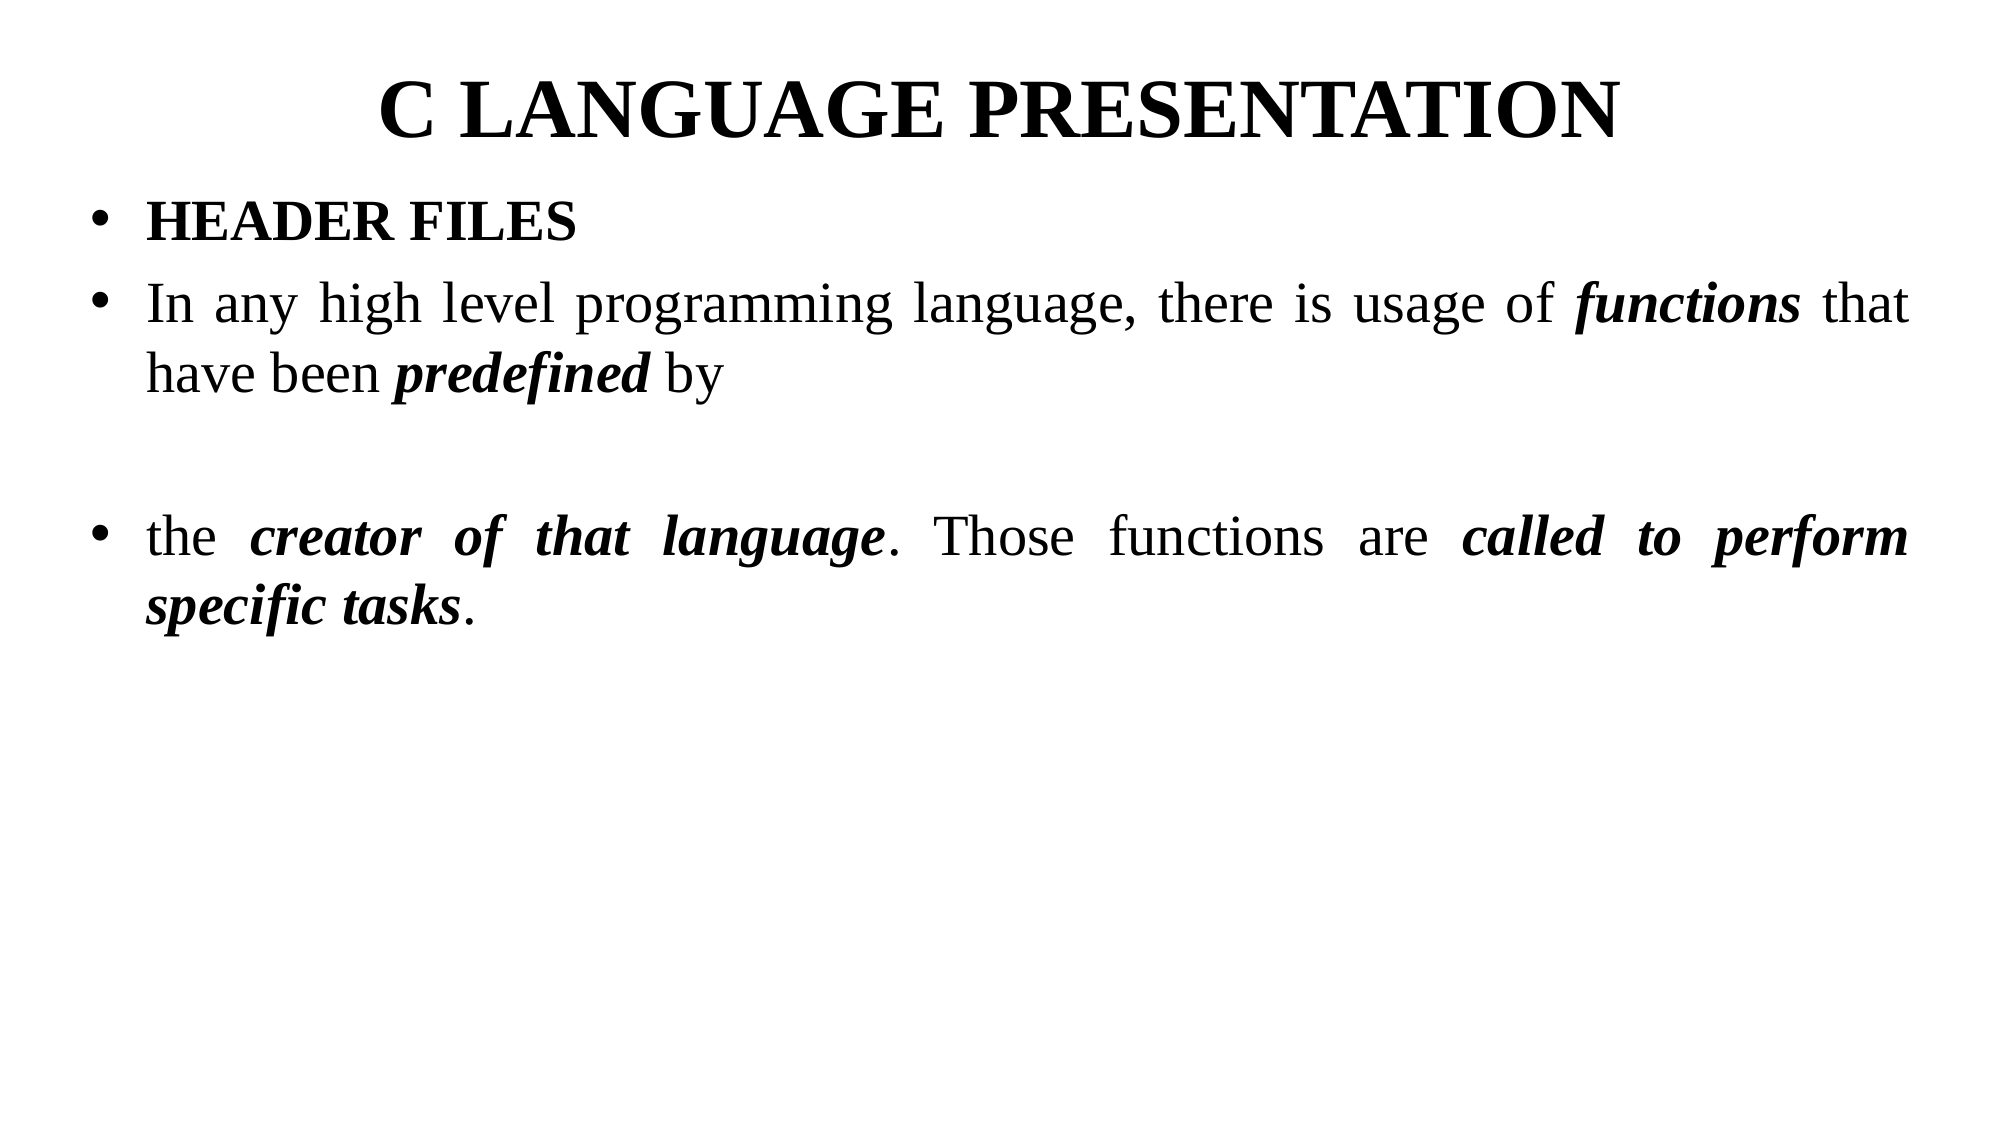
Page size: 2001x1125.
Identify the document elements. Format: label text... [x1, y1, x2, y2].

title C LANGUAGE PRESENTATION [324, 45, 1675, 163]
list HEADER FILES In any high level programming language, there is usage of functions that have been predefined by the creator of that language. Those functions are called to perform specific tasks. [75, 174, 1925, 1005]
